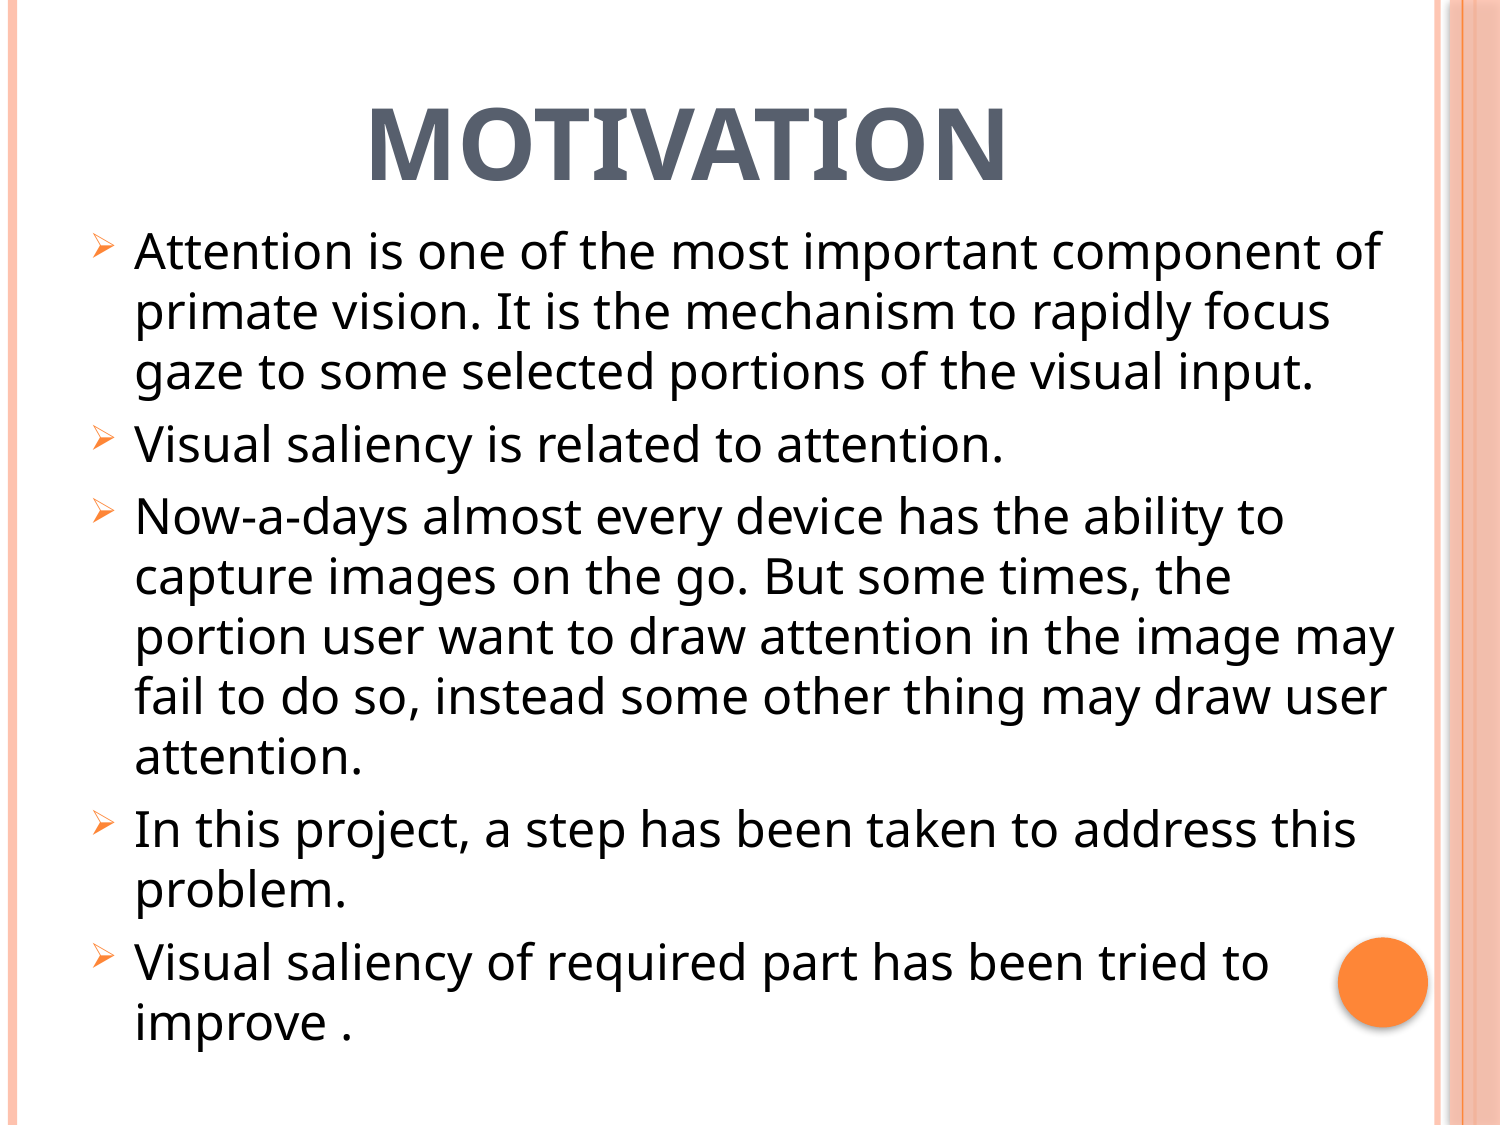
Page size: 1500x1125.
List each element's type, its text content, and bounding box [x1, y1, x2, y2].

title motivation [75, 50, 1300, 208]
list Attention is one of the most important component of primate vision. It is the mechanism to rapidly focus gaze to some selected portions of the visual input. Visual saliency is related to attention. Now-a-days almost every device has the ability to capture images on the go. But some times, the portion user want to draw attention in the image may fail to do so, instead some other thing may draw user attention. In this project, a step has been taken to address this problem. Visual saliency of required part has been tried to improve . [75, 212, 1413, 1063]
